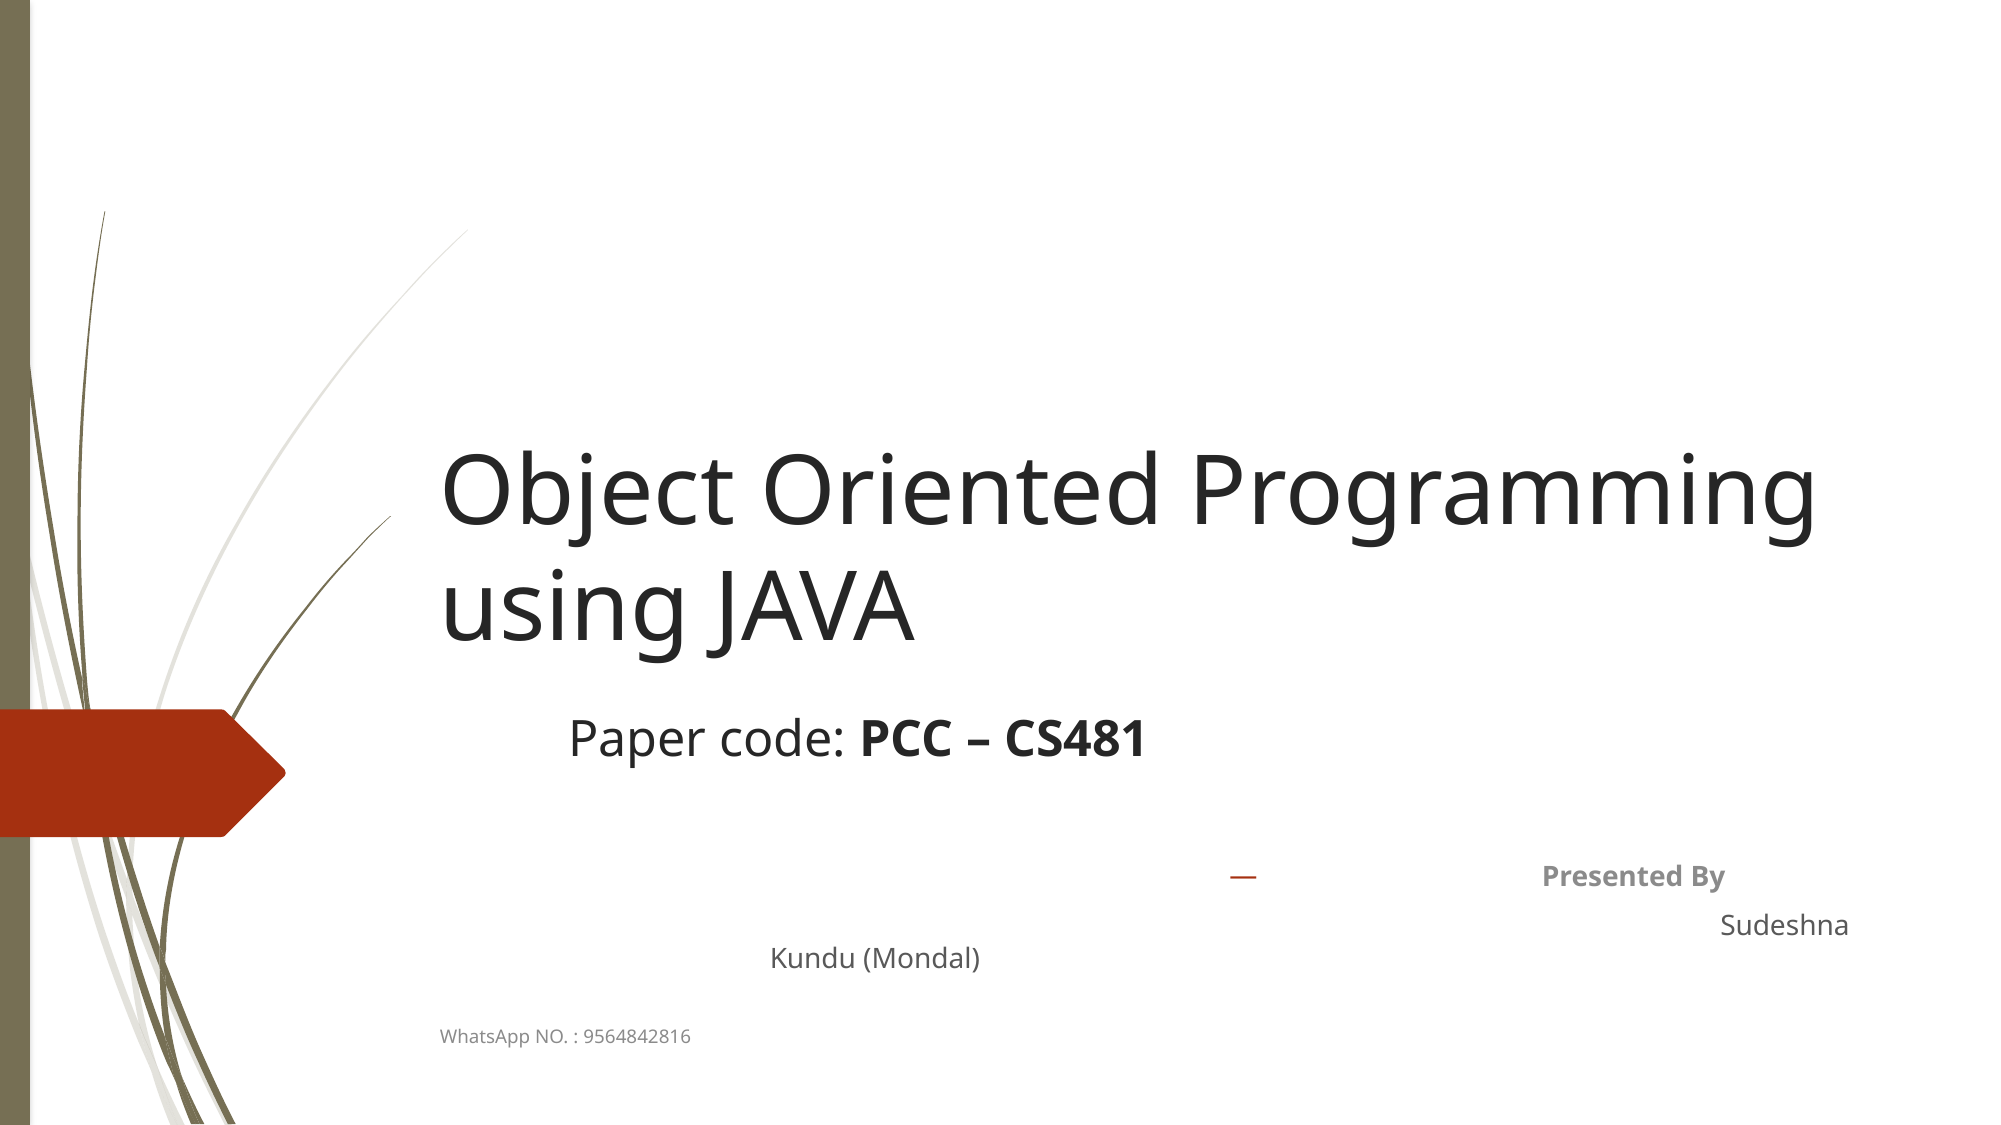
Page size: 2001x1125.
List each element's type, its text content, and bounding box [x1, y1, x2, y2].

title Object Oriented Programming using JAVA Paper code: PCC – CS481 [424, 412, 1888, 784]
subtitle Presented By Sudeshna Kundu (Mondal) [754, 850, 1957, 1036]
footer WhatsApp NO. : 9564842816 [424, 1006, 1675, 1067]
